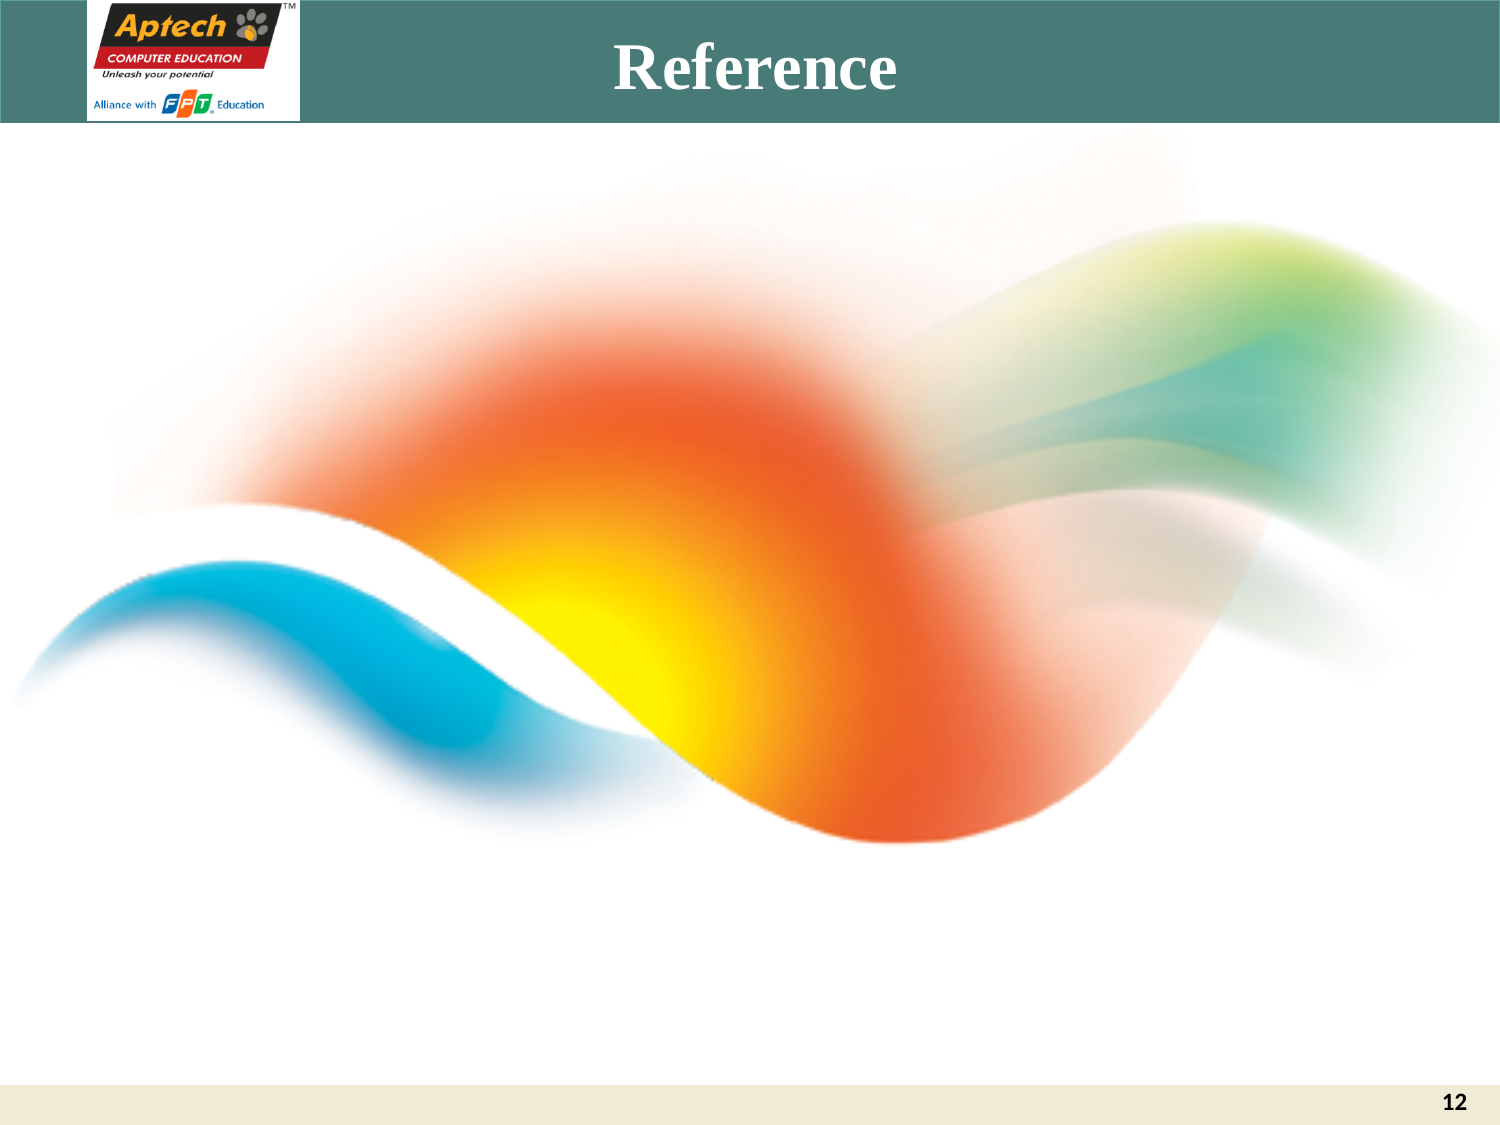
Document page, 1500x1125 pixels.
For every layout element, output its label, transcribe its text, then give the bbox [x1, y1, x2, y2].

picture [87, 113, 300, 121]
picture [87, 0, 300, 12]
slide_number 12 [17, 1087, 1483, 1115]
picture [0, 123, 1500, 1085]
title Reference [49, 12, 1463, 113]
